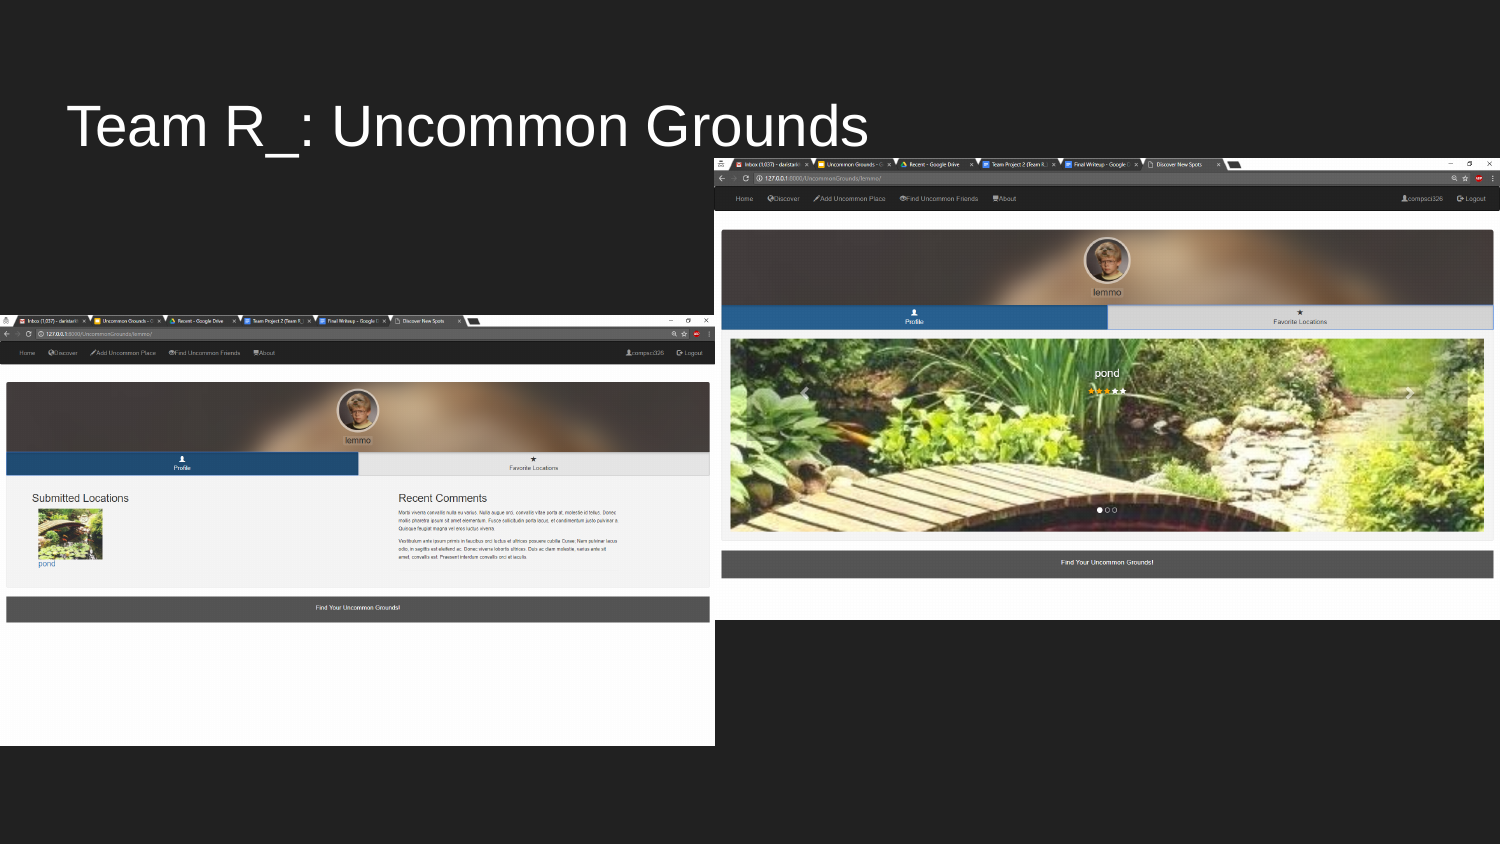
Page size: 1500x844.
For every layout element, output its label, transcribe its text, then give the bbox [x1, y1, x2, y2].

title Team R_: Uncommon Grounds [51, 72, 1449, 167]
picture [0, 158, 1500, 747]
